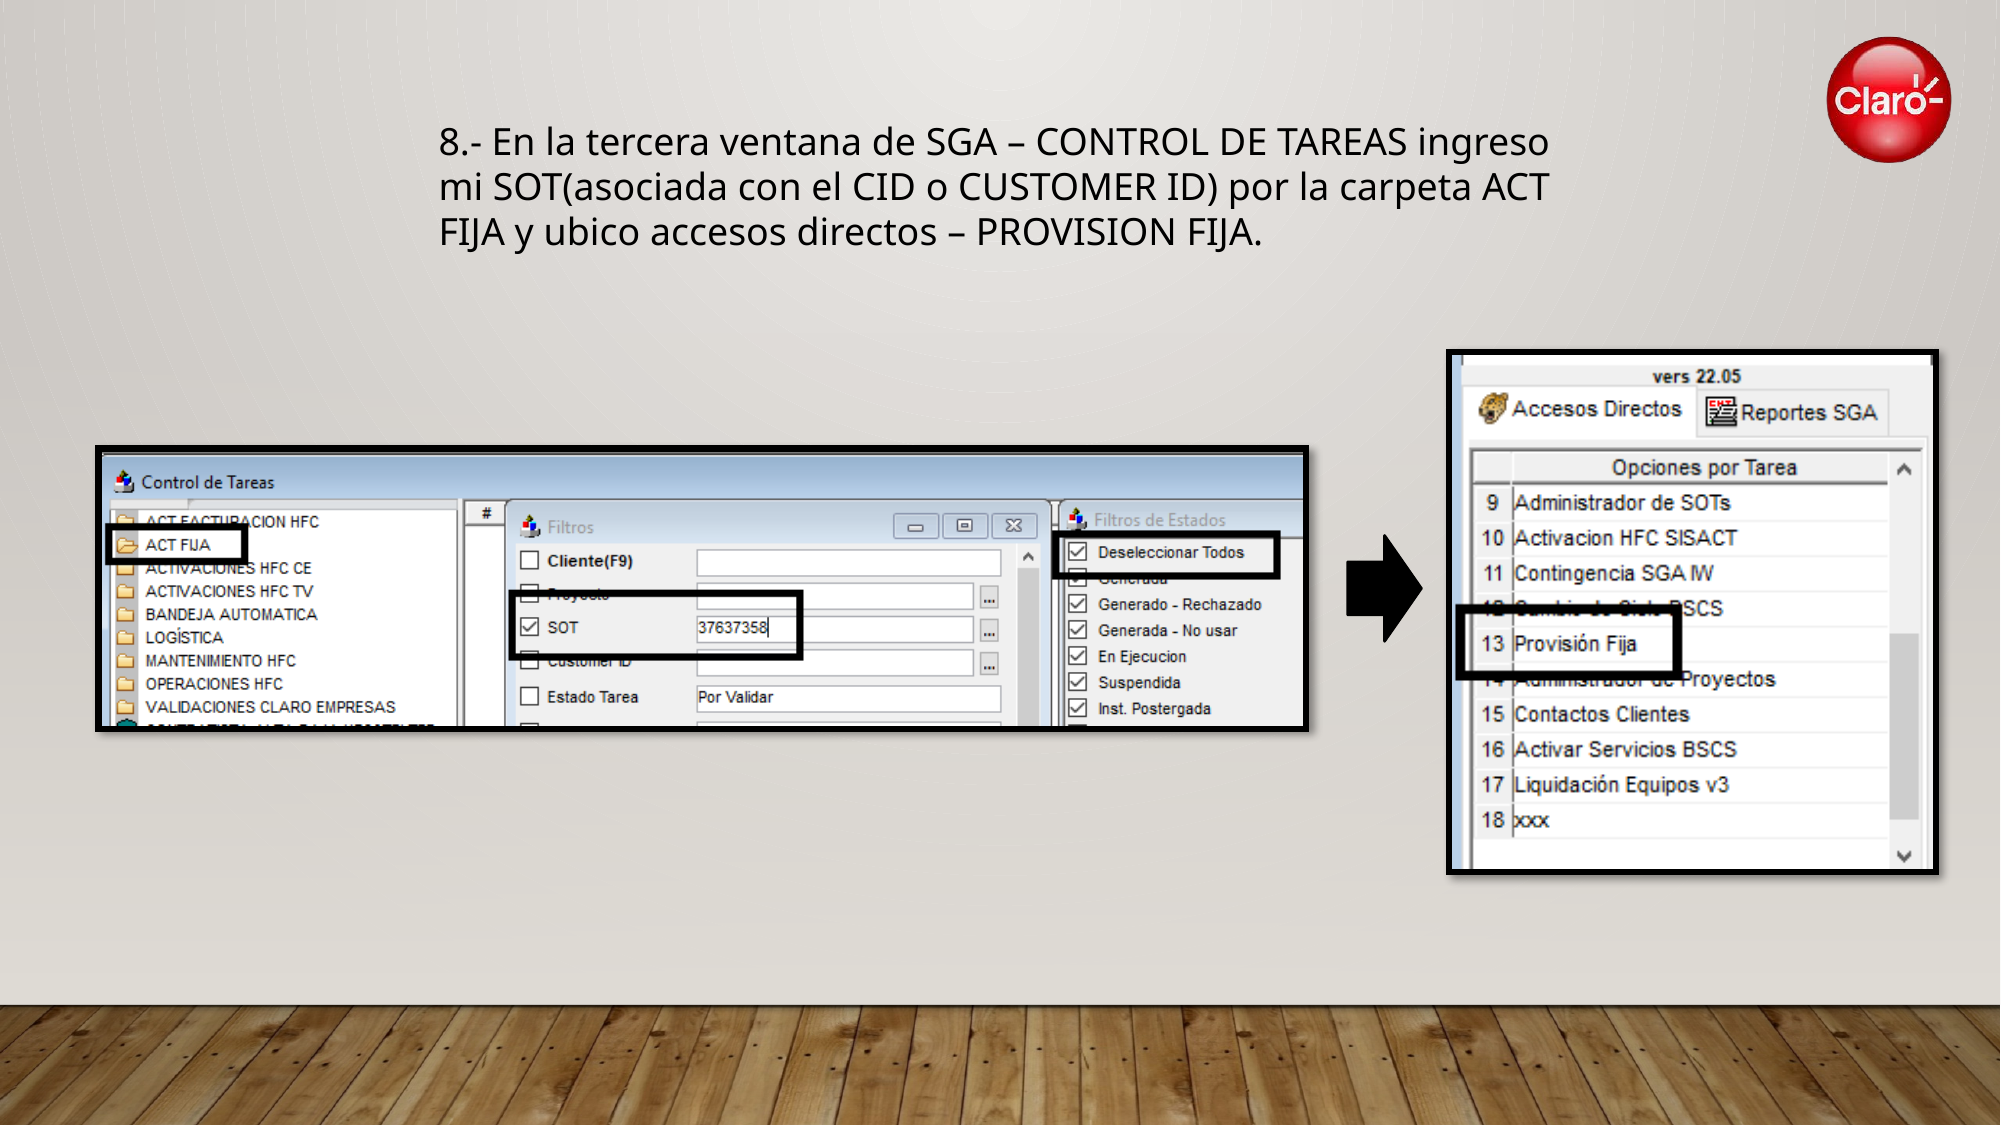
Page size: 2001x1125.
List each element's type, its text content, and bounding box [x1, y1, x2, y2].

picture [0, 1005, 2000, 1125]
picture [1774, 30, 2000, 169]
picture [101, 451, 1304, 727]
text_box 8.- En la tercera ventana de SGA – CONTROL DE TAREAS ingreso mi SOT(asociada con el CID o CUSTOMER ID) por la carpeta ACT FIJA y ubico accesos directos – PROVISION FIJA. [423, 110, 1606, 260]
text_box [1346, 534, 1423, 643]
picture [1451, 354, 1934, 869]
